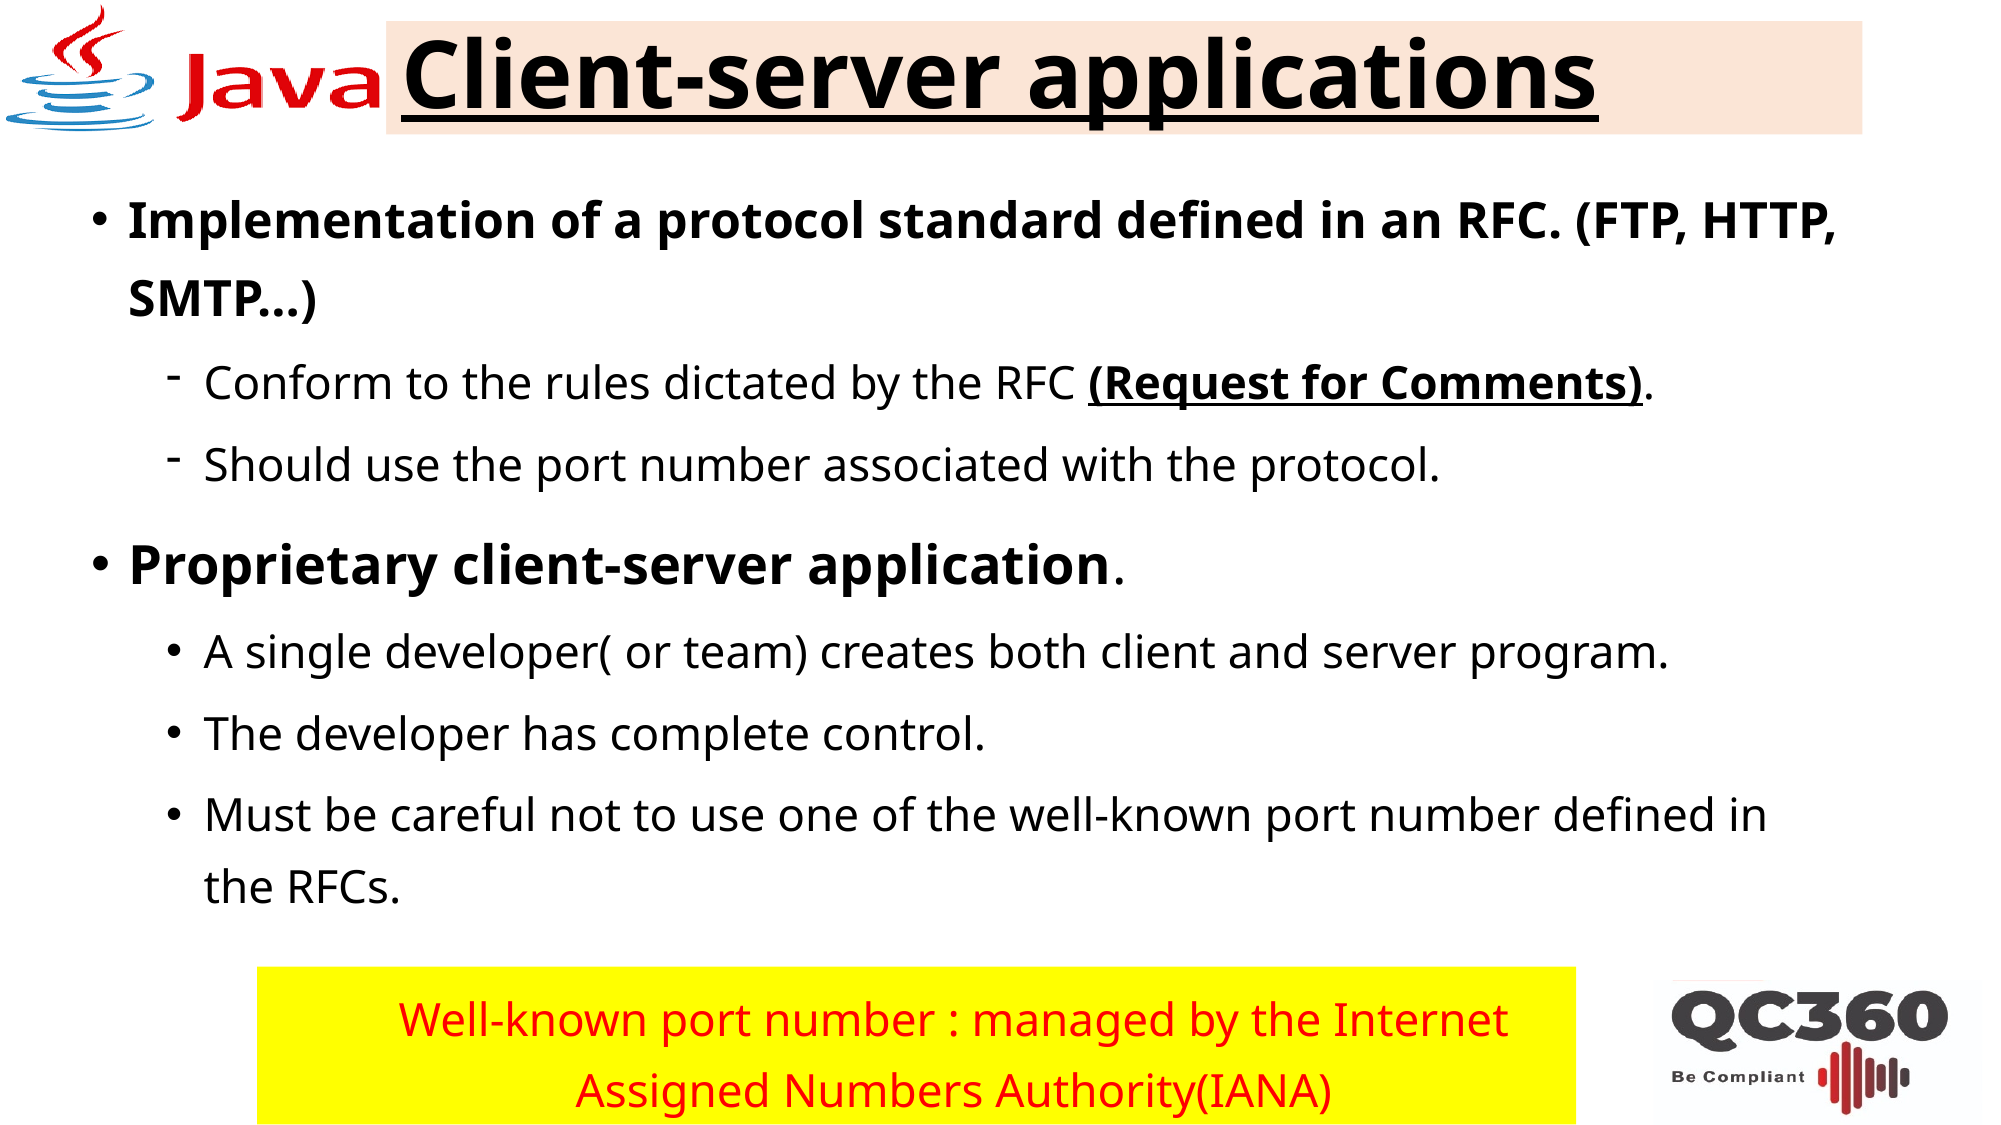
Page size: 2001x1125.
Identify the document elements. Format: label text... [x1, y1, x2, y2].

text_box Well-known port number : managed by the Internet Assigned Numbers Authority(IANA) [257, 966, 1577, 1125]
picture [5, 0, 387, 135]
list Implementation of a protocol standard defined in an RFC. (FTP, HTTP, SMTP…) Conform to the rules dictated by the RFC (Request for Comments). Should use the port number associated with the protocol. Proprietary client-server application. A single developer( or team) creates both client and server program. The developer has complete control. Must be careful not to use one of the well-known port number defined in the RFCs. [76, 162, 1863, 1043]
picture [1653, 980, 1983, 1125]
title Client-server applications [387, 21, 1863, 135]
